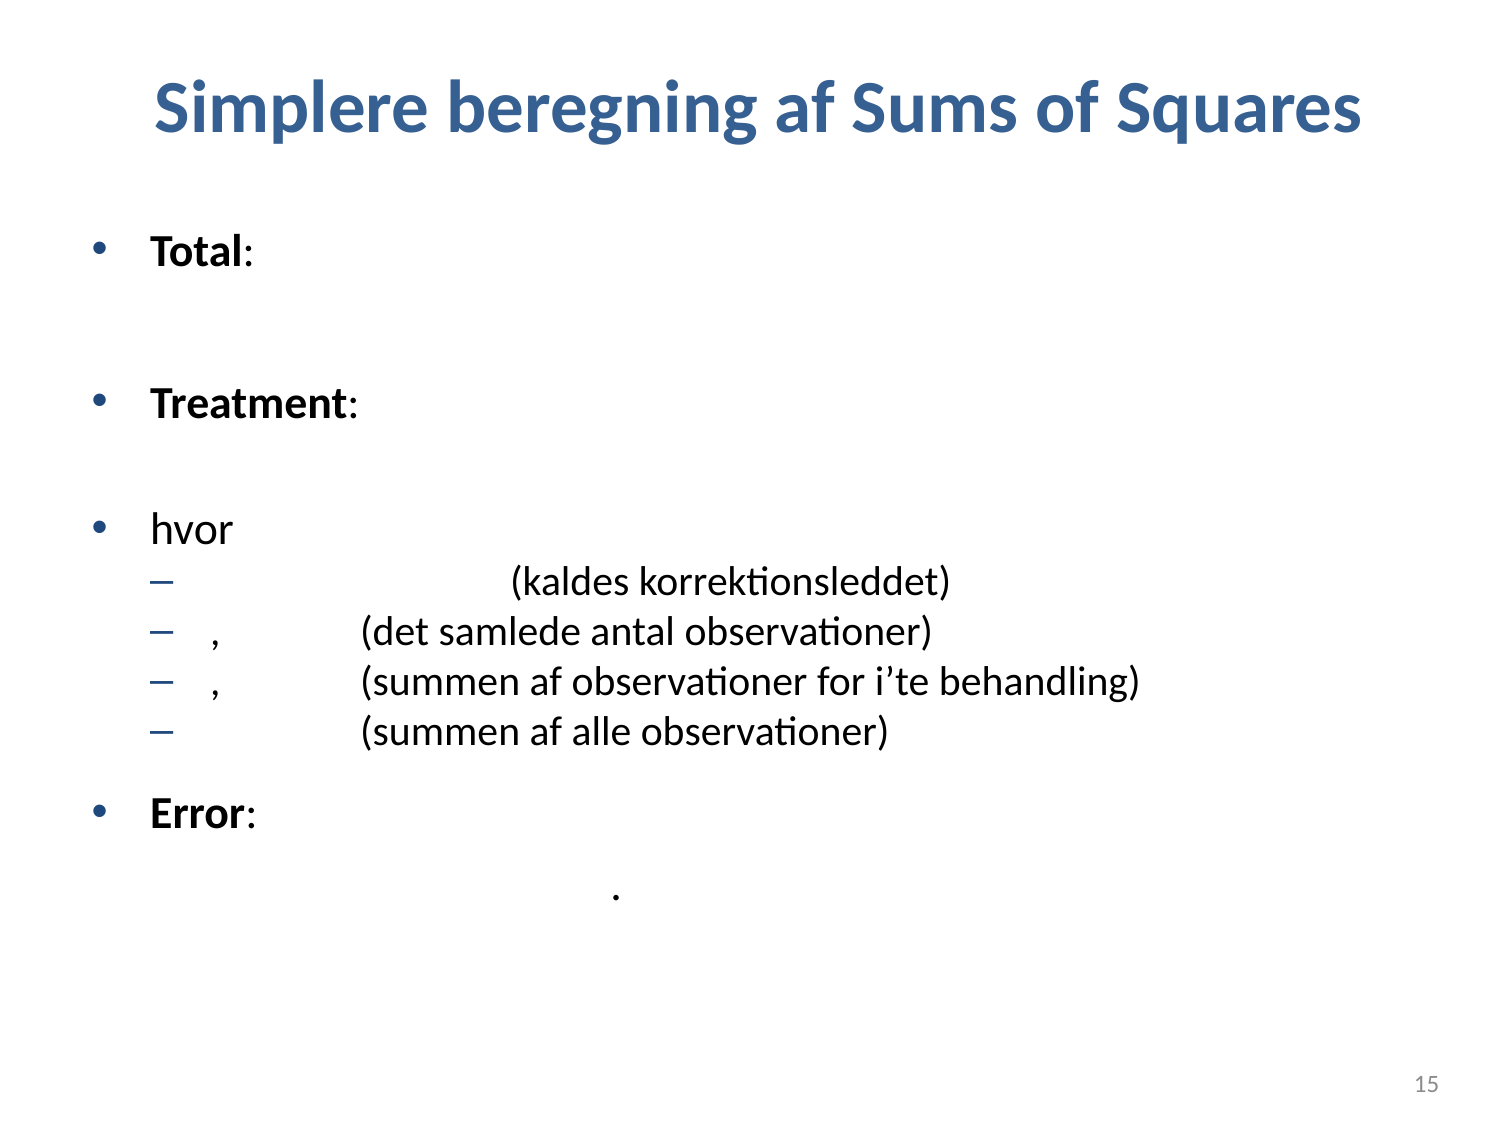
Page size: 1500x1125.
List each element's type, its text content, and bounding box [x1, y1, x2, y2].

title Simplere beregning af Sums of Squares [76, 45, 1459, 161]
slide_number 15 [1104, 1058, 1455, 1107]
